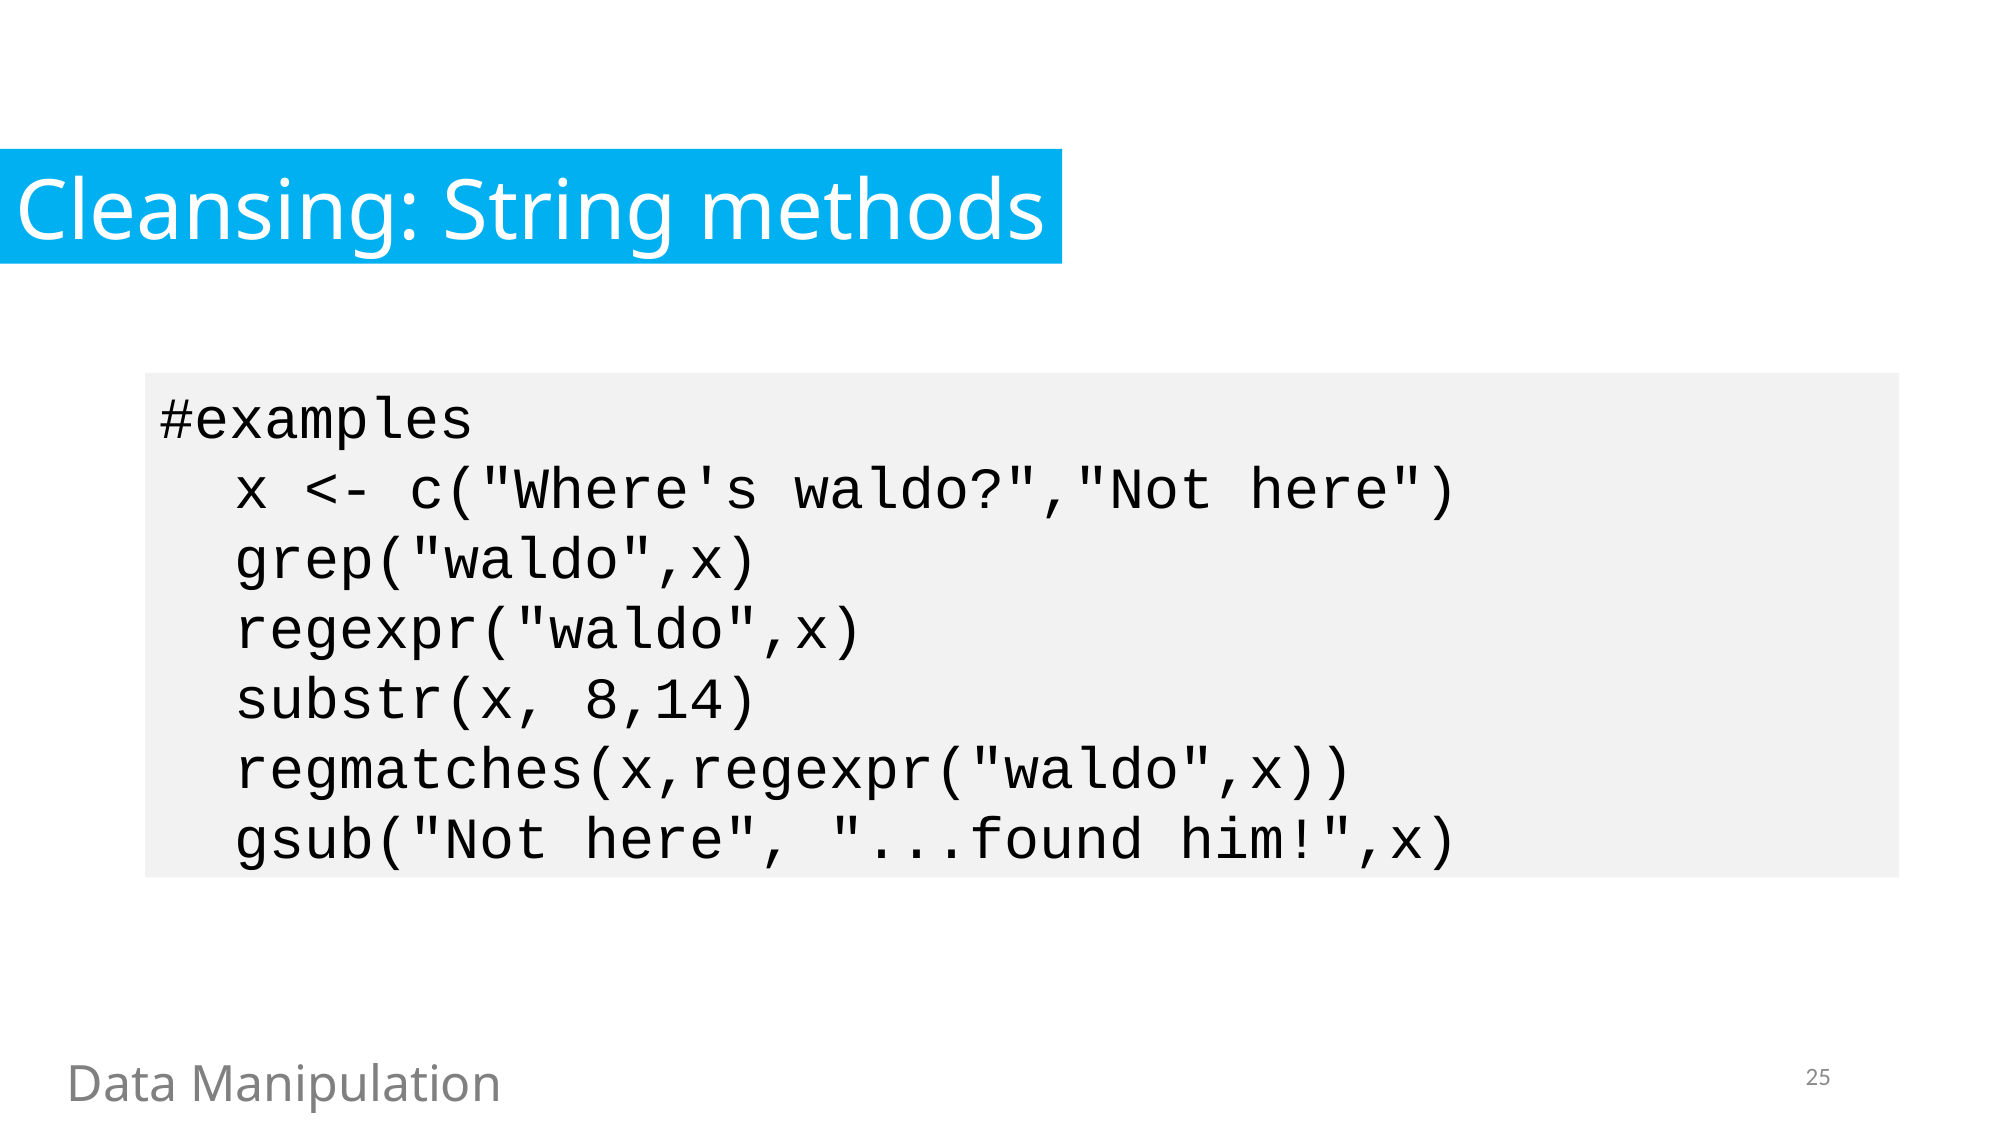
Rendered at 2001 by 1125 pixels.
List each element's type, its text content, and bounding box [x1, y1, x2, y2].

text_box Cleansing: String methods [0, 148, 1063, 264]
slide_number 25 [1521, 1045, 1847, 1106]
text_box #examples x <- c("Where's waldo?","Not here") grep("waldo",x) regexpr("waldo",x) substr(x, 8,14) regmatches(x,regexpr("waldo",x)) gsub("Not here", "...found him!",x) [145, 372, 1900, 878]
text_box Data Manipulation [52, 1043, 1521, 1119]
